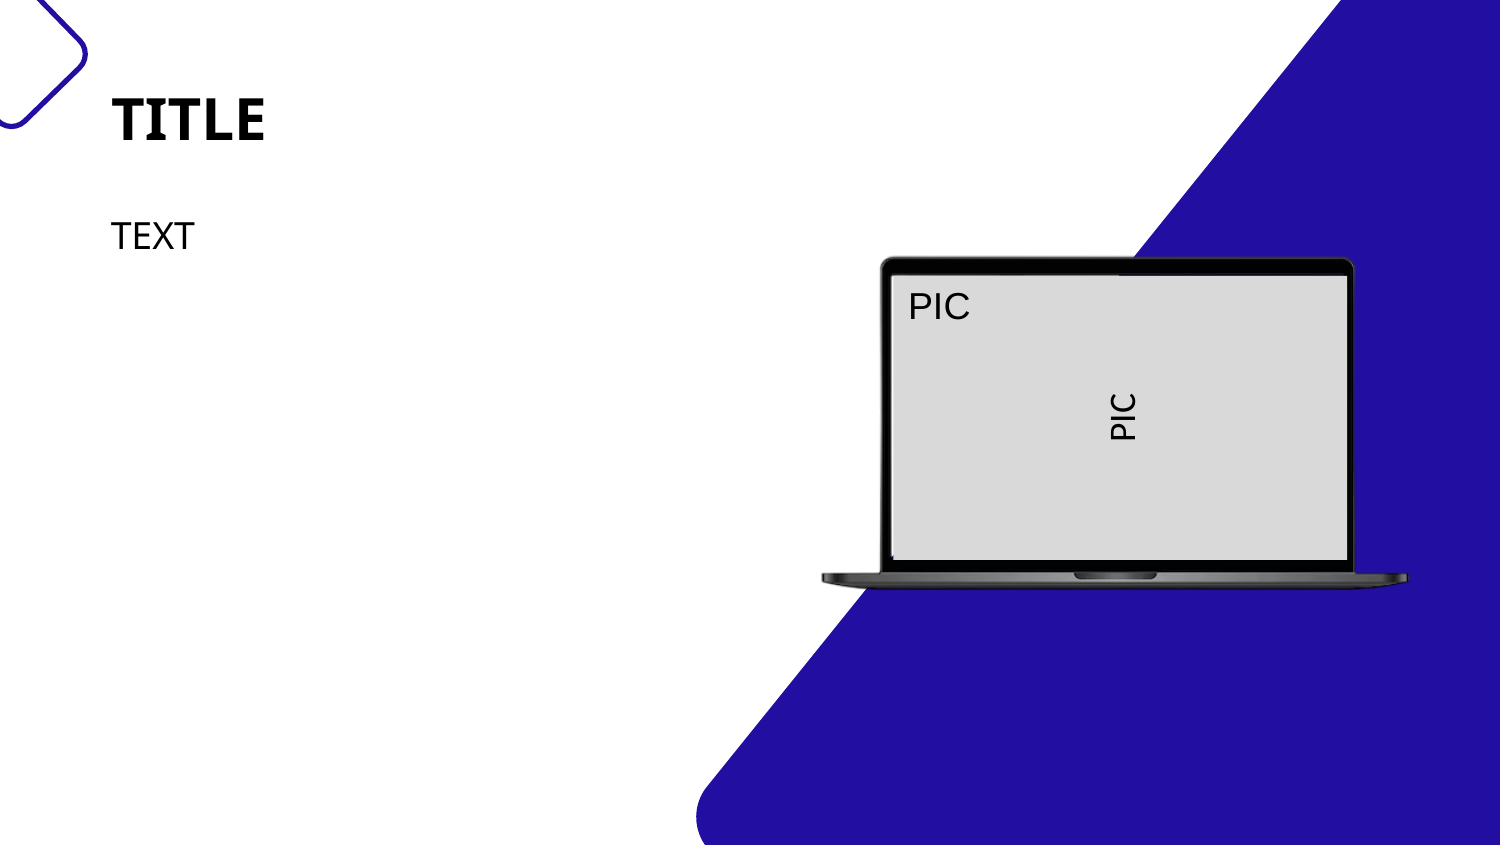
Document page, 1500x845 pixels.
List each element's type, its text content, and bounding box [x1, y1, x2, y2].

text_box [749, 135, 1483, 720]
text_box TEXT [96, 214, 753, 795]
text_box TITLE [96, 74, 877, 214]
text_box [0, 0, 88, 129]
text_box [694, 0, 1500, 845]
